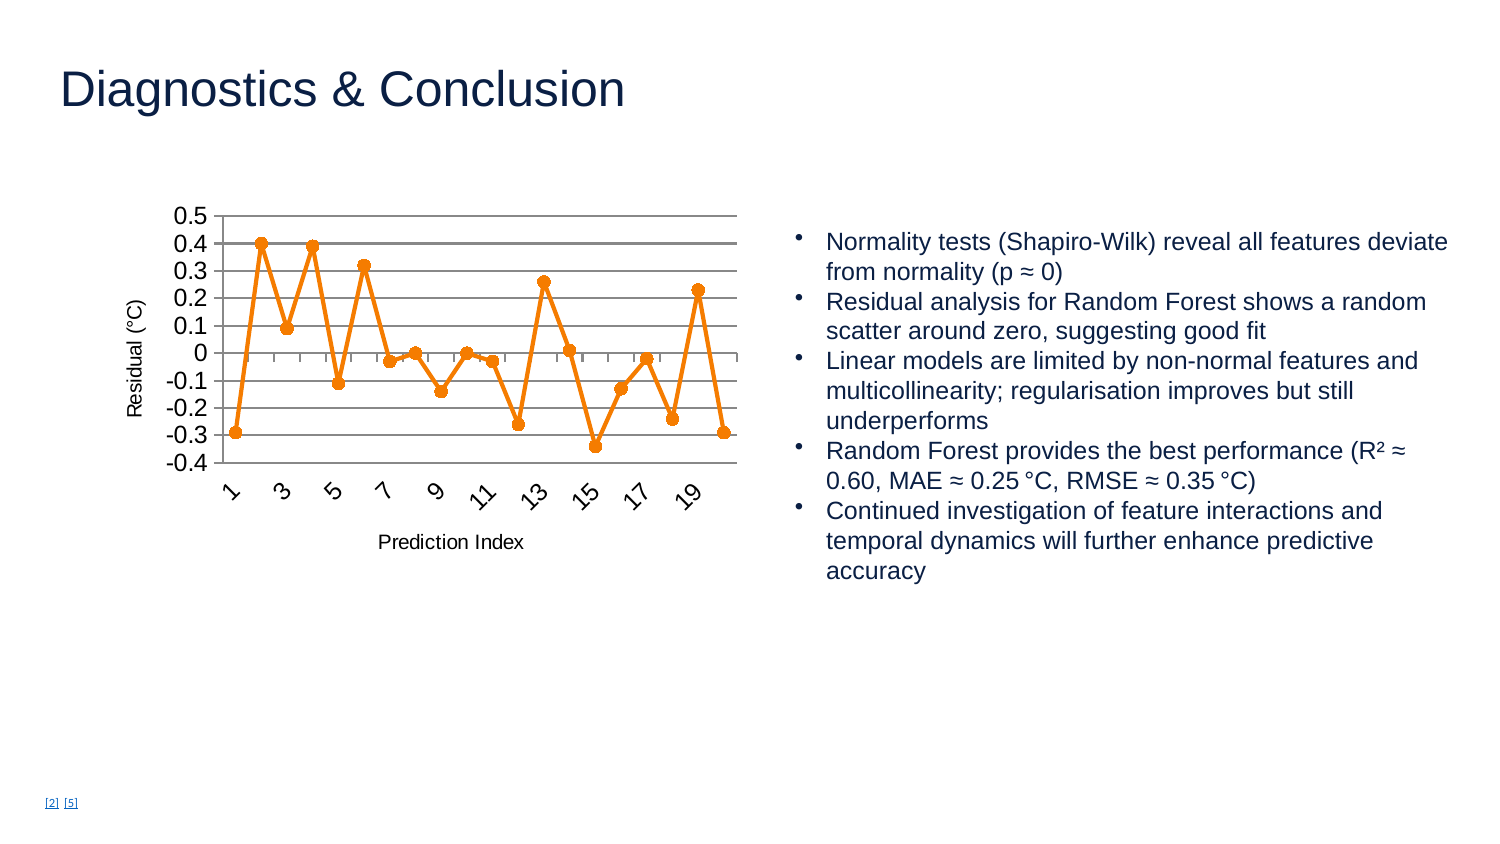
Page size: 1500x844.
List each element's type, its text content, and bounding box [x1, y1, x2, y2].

text_box Diagnostics & Conclusion [44, 45, 1455, 128]
text_box Normality tests (Shapiro‑Wilk) reveal all features deviate from normality (p ≈ 0) Residual analysis for Random Forest shows a random scatter around zero, suggesting good fit Linear models are limited by non‑normal features and multicollinearity; regularisation improves but still underperforms Random Forest provides the best performance (R² ≈ 0.60, MAE ≈ 0.25 °C, RMSE ≈ 0.35 °C) Continued investigation of feature interactions and temporal dynamics will further enhance predictive accuracy [779, 179, 1470, 630]
text_box [2] [5] [44, 783, 1455, 822]
chart [89, 194, 750, 585]
